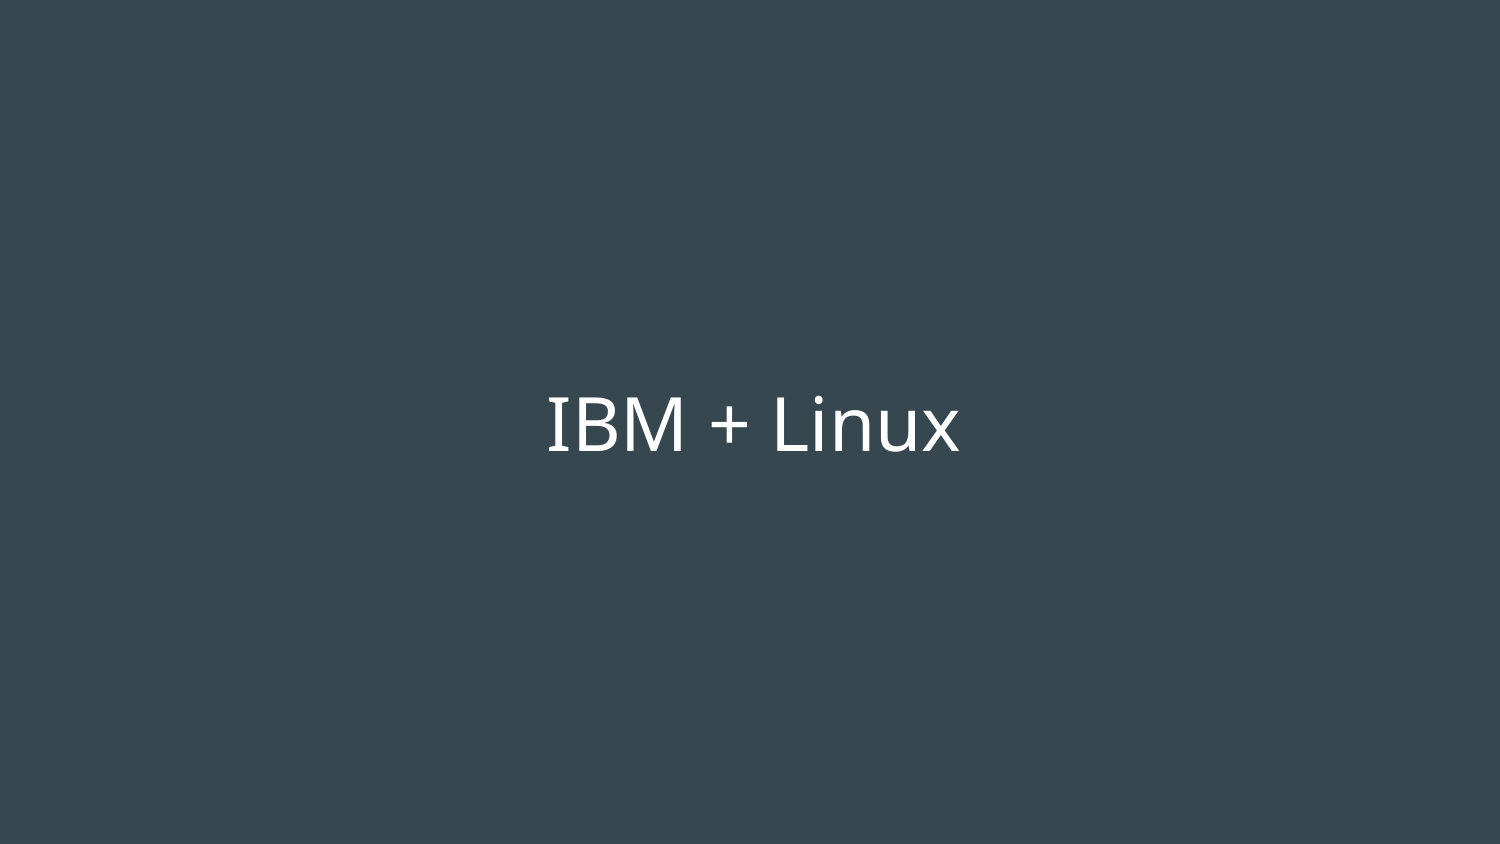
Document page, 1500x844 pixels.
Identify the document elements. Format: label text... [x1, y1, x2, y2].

title IBM + Linux [110, 351, 1399, 493]
